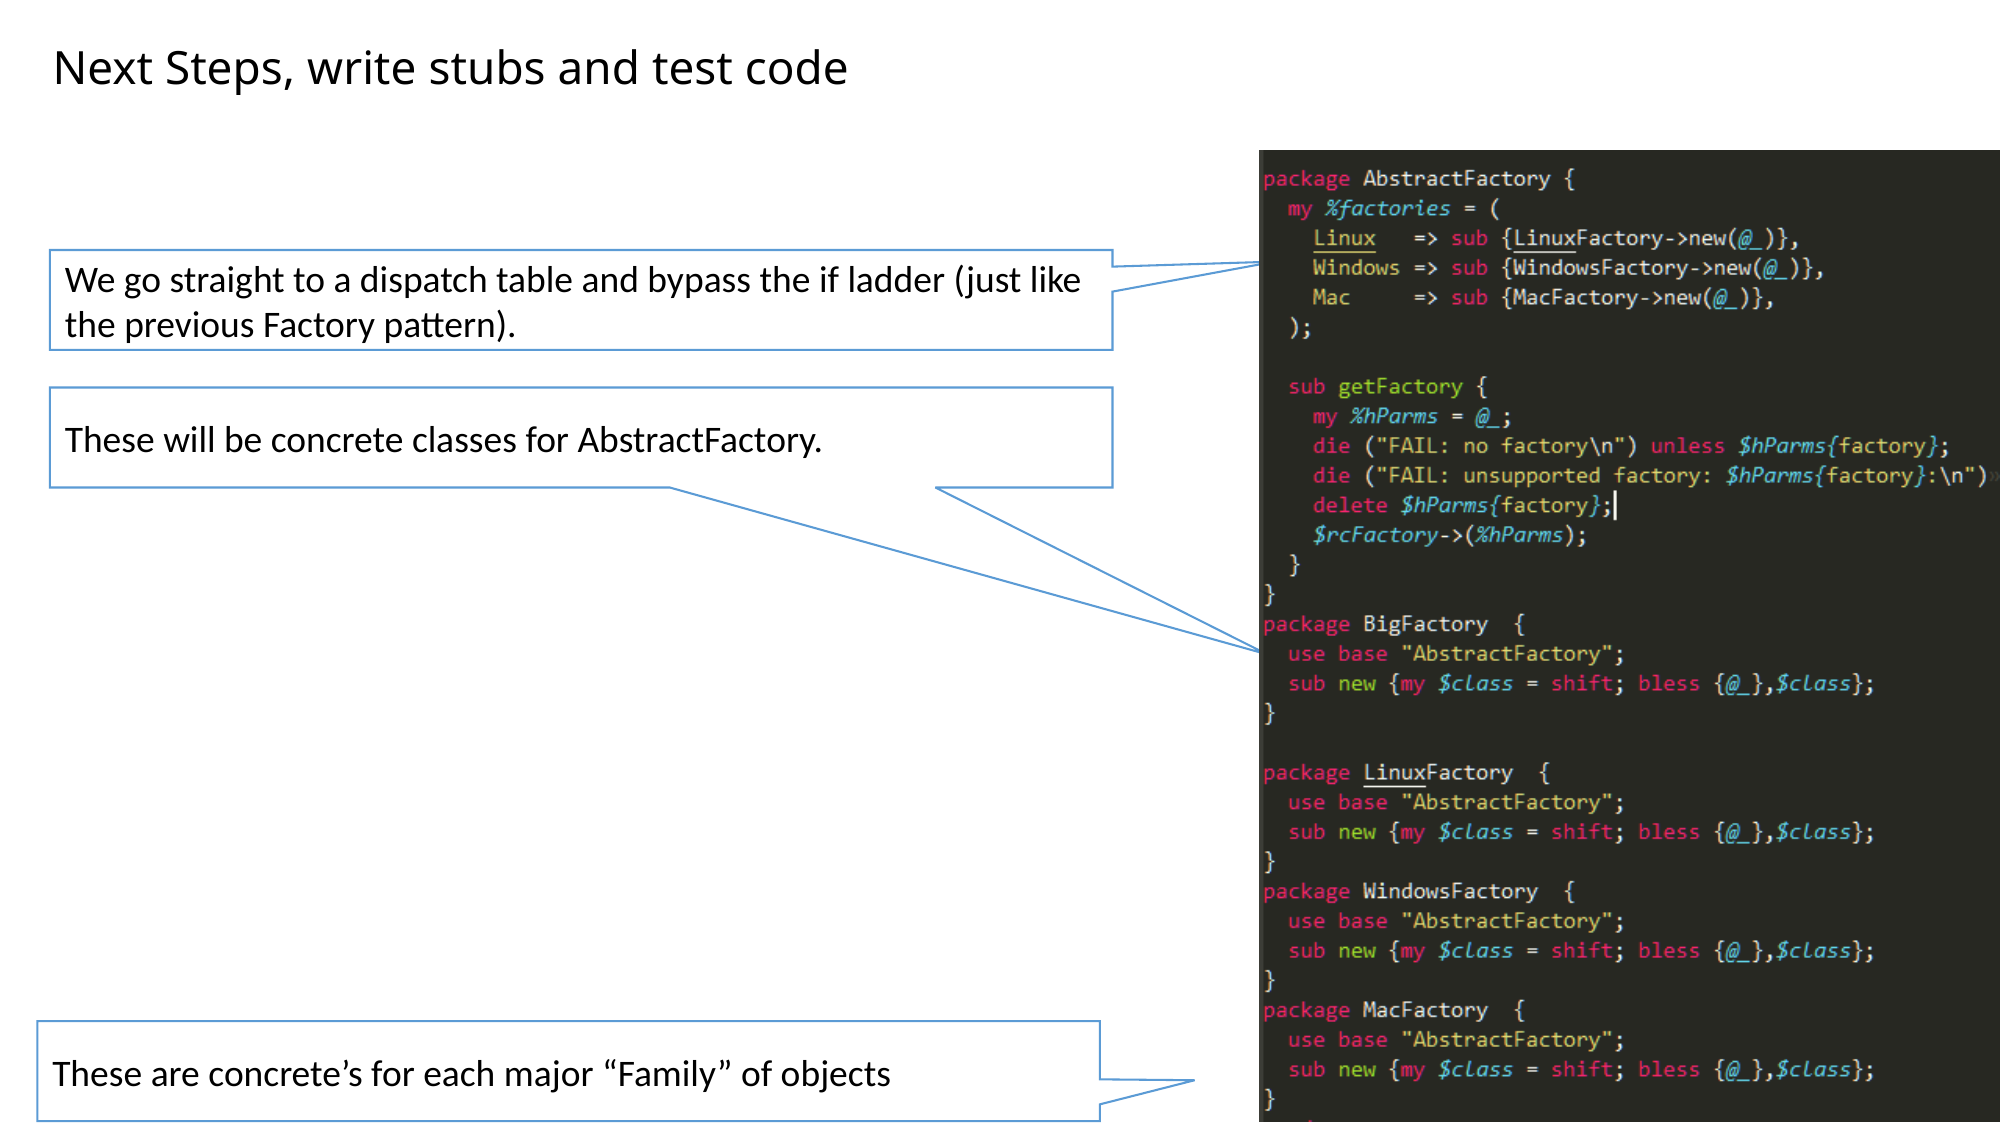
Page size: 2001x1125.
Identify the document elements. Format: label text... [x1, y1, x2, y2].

title Next Steps, write stubs and test code [37, 37, 1325, 103]
picture [1259, 150, 2000, 1122]
text_box These are concrete’s for each major “Family” of objects [36, 1020, 1195, 1123]
text_box These will be concrete classes for AbstractFactory. [48, 386, 1259, 654]
text_box We go straight to a dispatch table and bypass the if ladder (just like the previous Factory pattern). [48, 248, 1259, 351]
